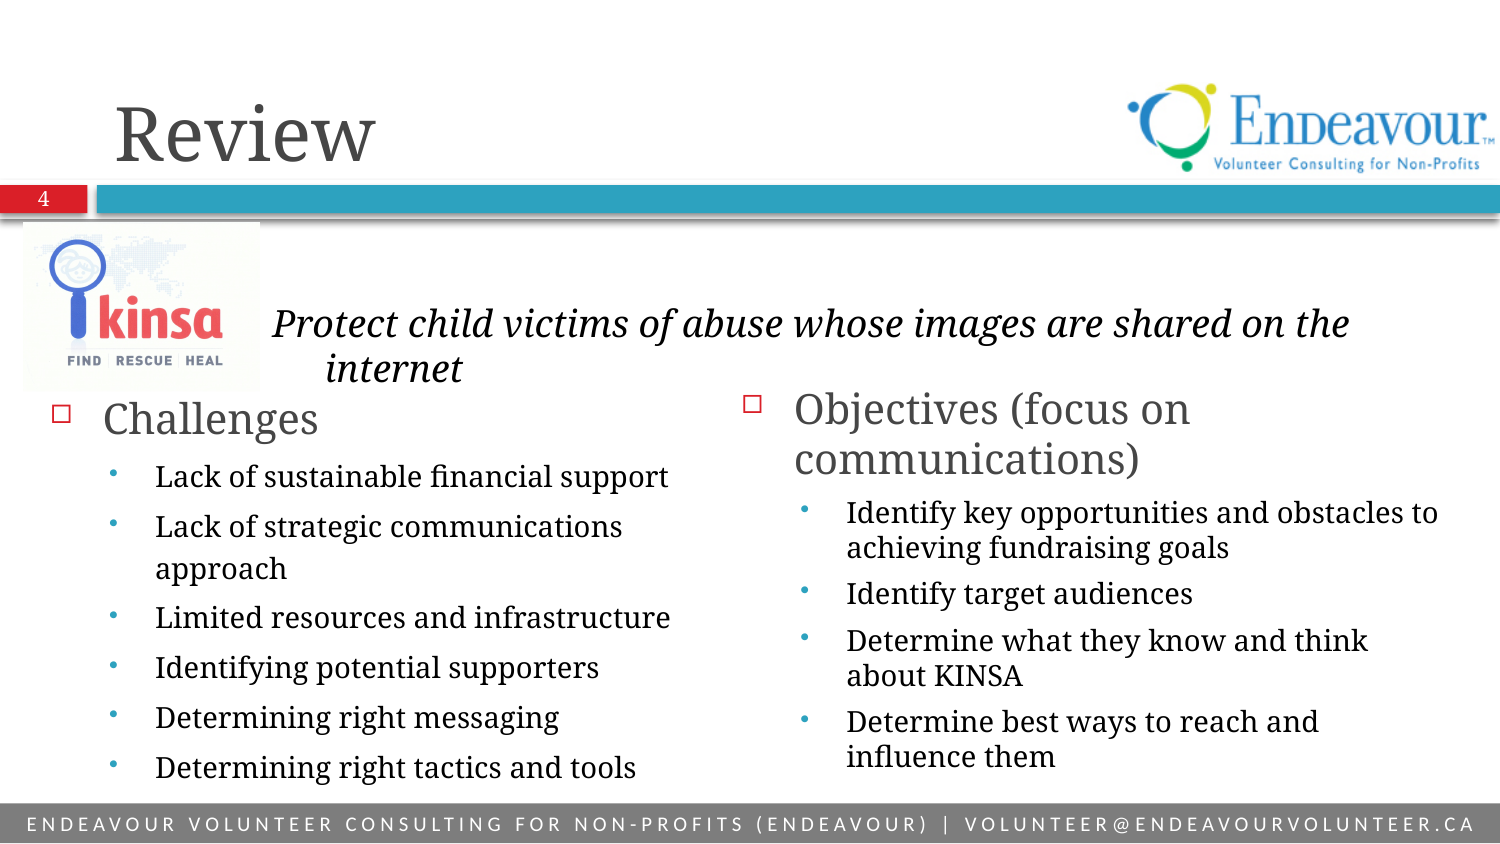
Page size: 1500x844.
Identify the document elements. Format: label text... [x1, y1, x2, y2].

title Review [99, 19, 1114, 185]
picture [1125, 82, 1500, 176]
list Challenges Lack of sustainable financial support Lack of strategic communications approach Limited resources and infrastructure Identifying potential supporters Determining right messaging Determining right tactics and tools [35, 375, 726, 797]
picture [23, 222, 260, 392]
list Protect child victims of abuse whose images are shared on the internet [264, 292, 1418, 364]
text_box Objectives (focus on communications) Identify key opportunities and obstacles to achieving fundraising goals Identify target audiences Determine what they know and think about KINSA Determine best ways to reach and influence them [726, 374, 1465, 797]
